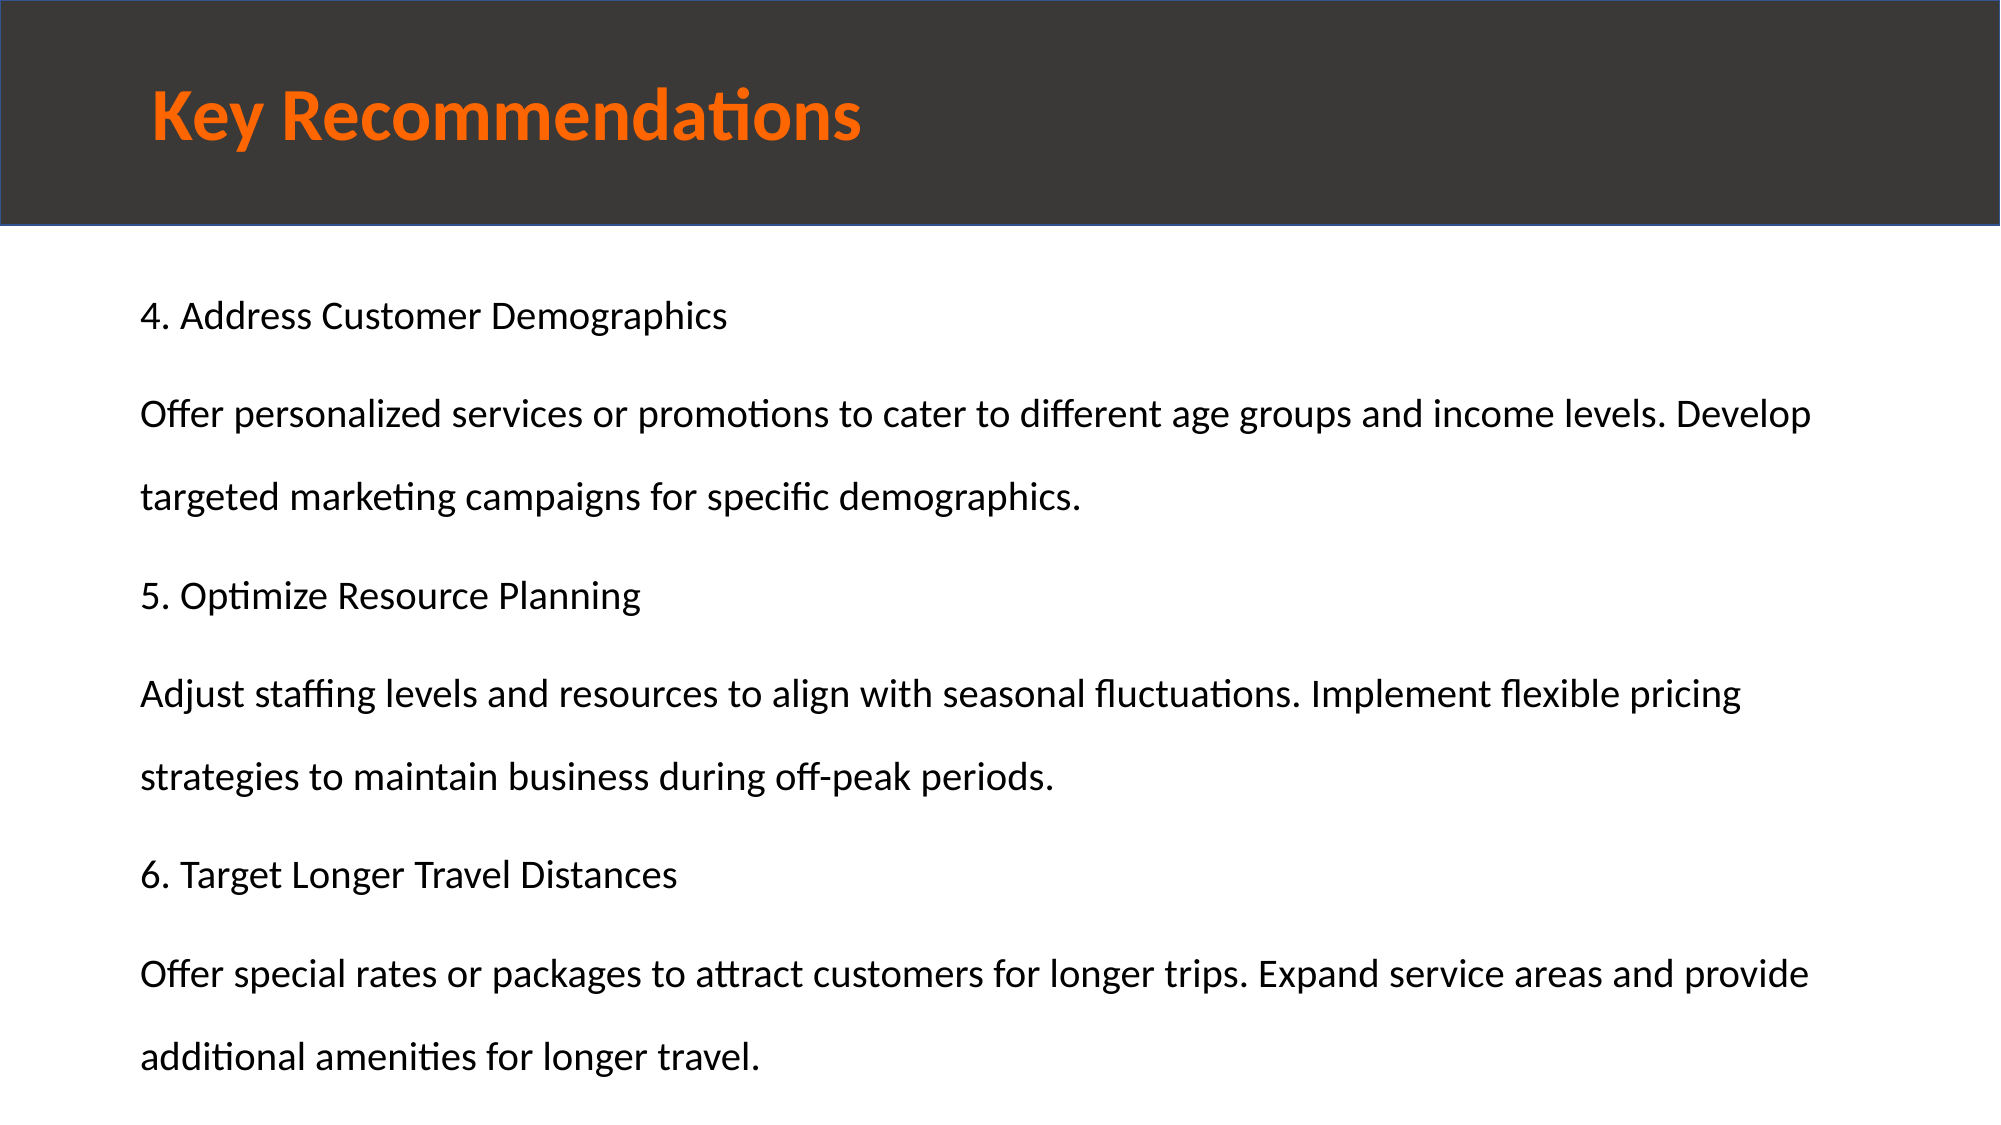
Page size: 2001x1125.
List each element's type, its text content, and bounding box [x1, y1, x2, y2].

list 4. Address Customer Demographics Offer personalized services or promotions to cater to different age groups and income levels. Develop targeted marketing campaigns for specific demographics. 5. Optimize Resource Planning Adjust staffing levels and resources to align with seasonal fluctuations. Implement flexible pricing strategies to maintain business during off-peak periods. 6. Target Longer Travel Distances Offer special rates or packages to attract customers for longer trips. Expand service areas and provide additional amenities for longer travel. [125, 246, 1850, 1095]
text_box [0, 0, 2000, 226]
title Key Recommendations [137, 7, 1863, 225]
